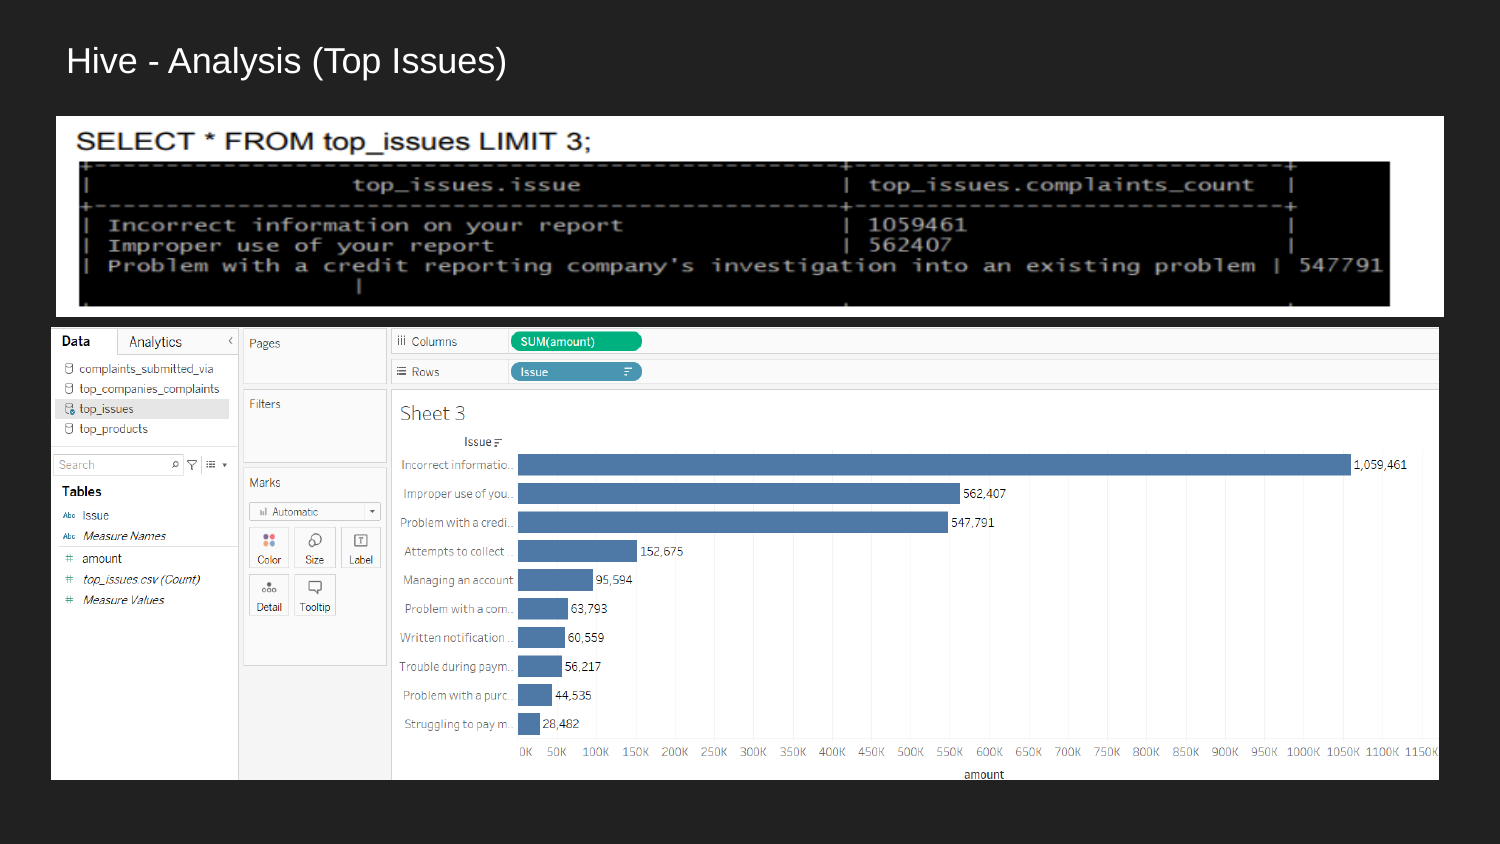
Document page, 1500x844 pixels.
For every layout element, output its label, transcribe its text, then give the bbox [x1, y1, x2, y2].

picture [55, 116, 1445, 317]
picture [50, 327, 1440, 780]
title Hive - Analysis (Top Issues) [51, 22, 1449, 97]
